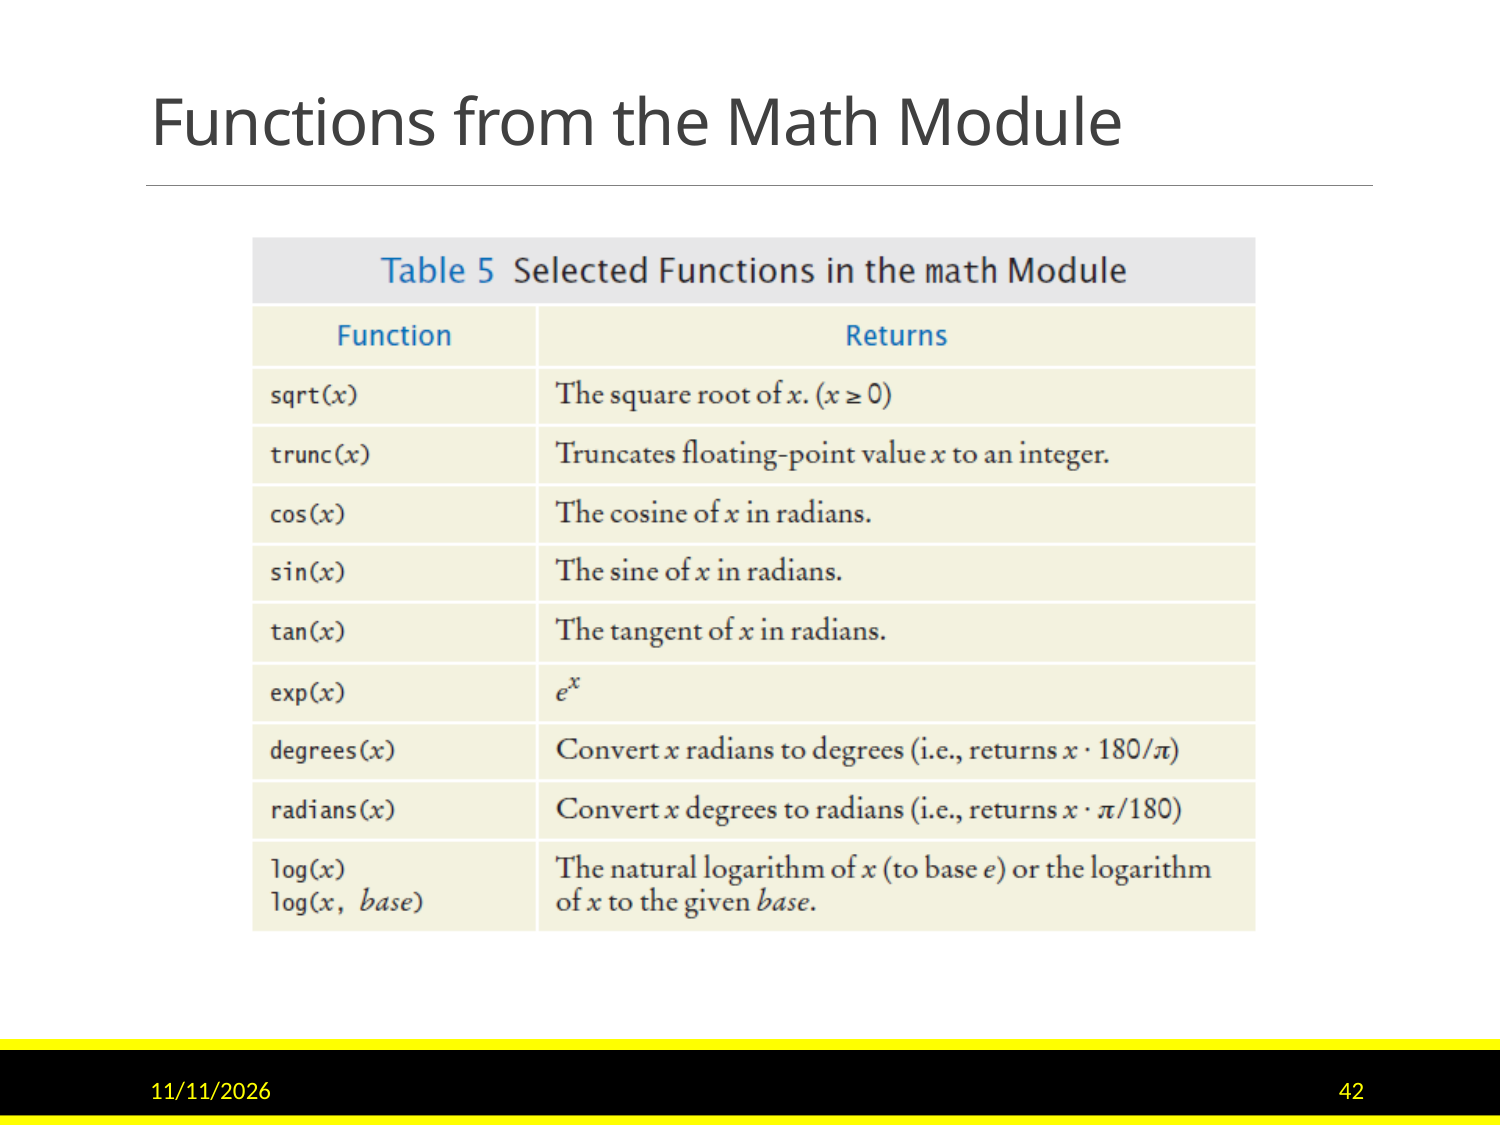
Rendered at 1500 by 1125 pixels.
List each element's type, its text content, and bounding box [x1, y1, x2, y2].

title Functions from the Math Module [135, 47, 1373, 167]
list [245, 233, 1262, 936]
slide_number 42 [1218, 1059, 1380, 1120]
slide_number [135, 1059, 440, 1120]
